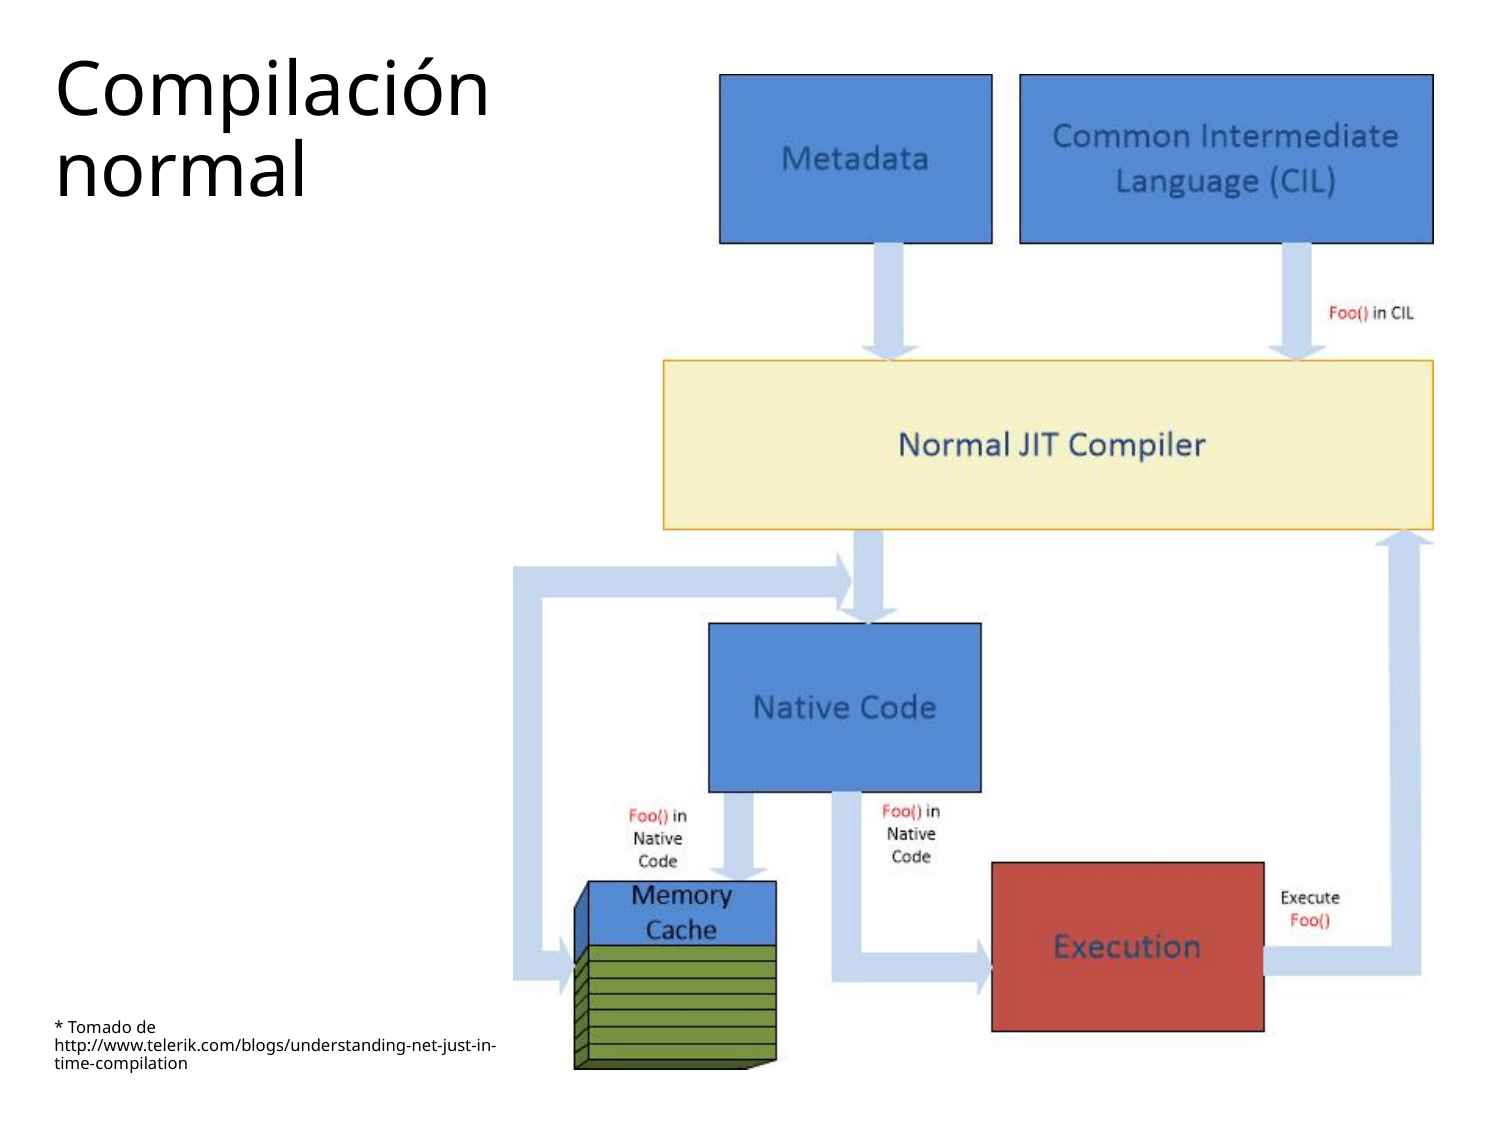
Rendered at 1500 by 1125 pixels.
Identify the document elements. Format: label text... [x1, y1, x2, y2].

text_box * Tomado de http://www.telerik.com/blogs/understanding-net-just-in-time-compilation [39, 1011, 514, 1081]
picture [513, 74, 1434, 1070]
title Compilación normal [39, 41, 514, 223]
